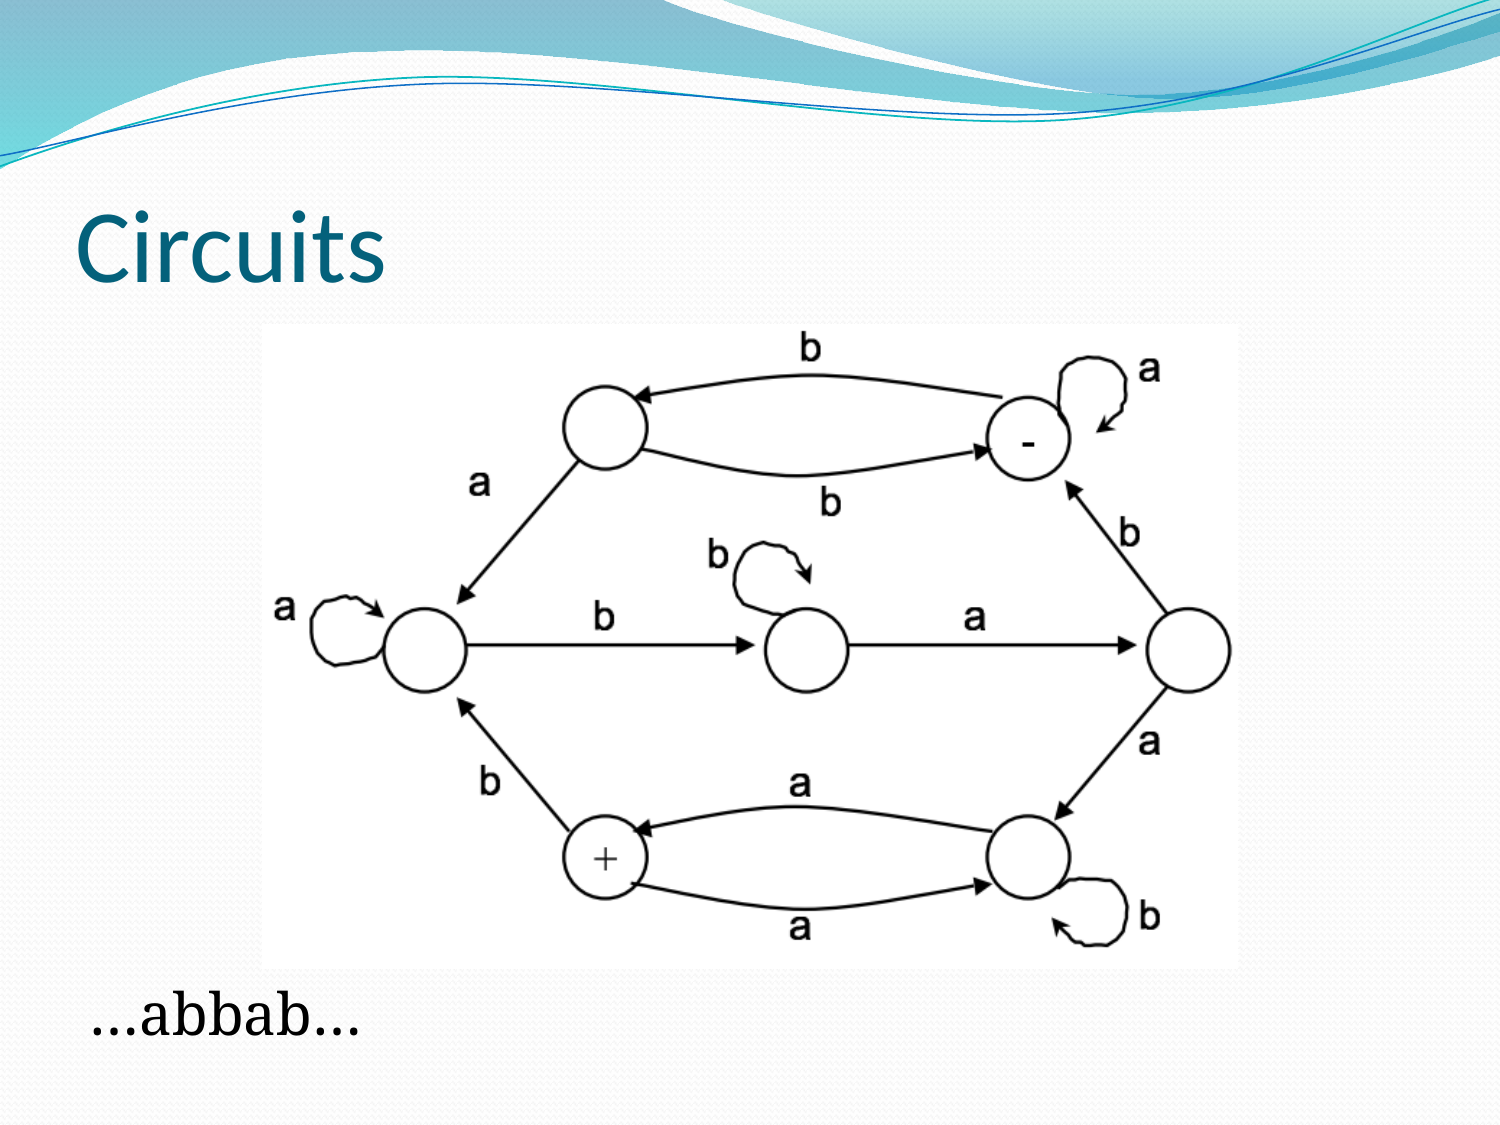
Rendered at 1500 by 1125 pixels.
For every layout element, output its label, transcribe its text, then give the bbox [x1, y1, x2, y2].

picture [262, 324, 1238, 969]
list …abbab… [75, 317, 1425, 1088]
title Circuits [75, 162, 1425, 303]
